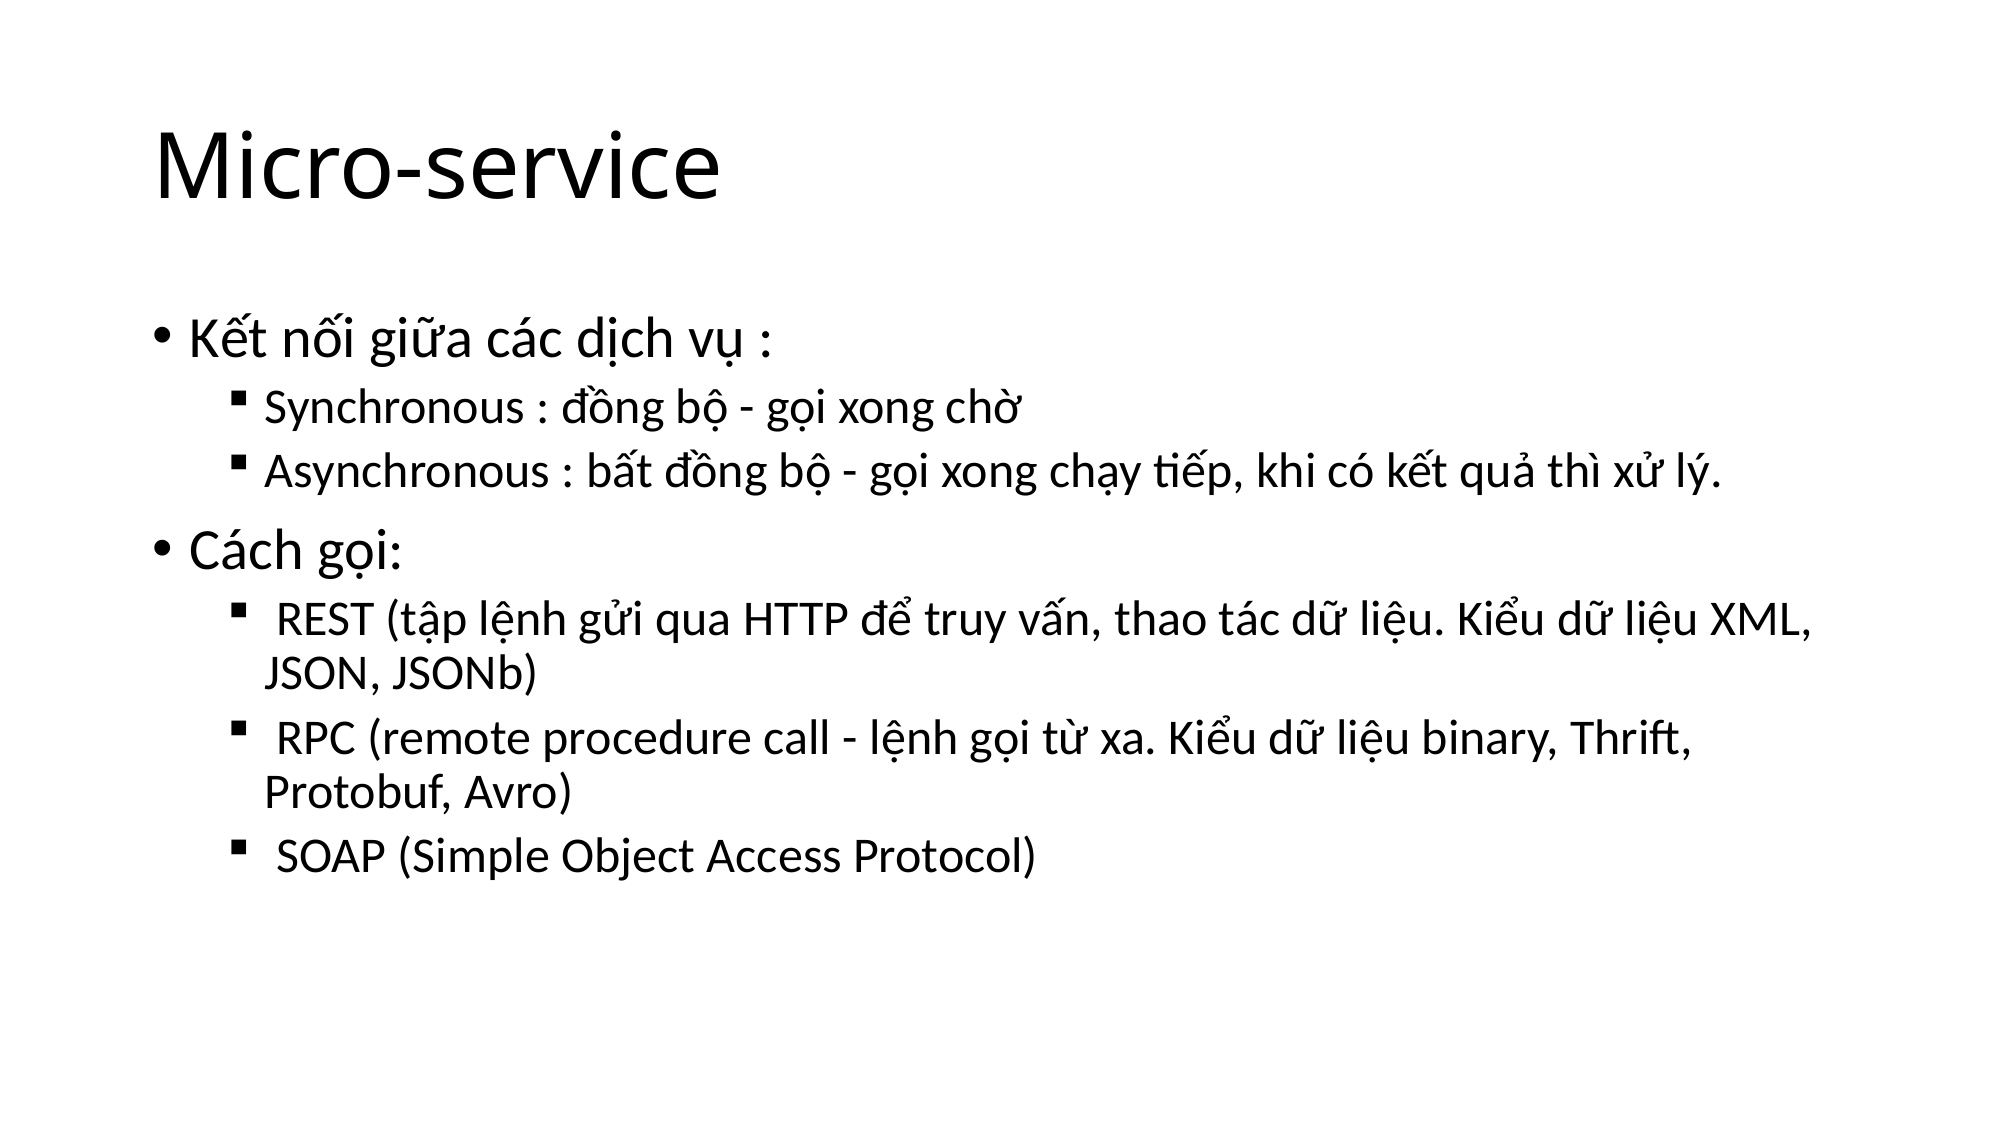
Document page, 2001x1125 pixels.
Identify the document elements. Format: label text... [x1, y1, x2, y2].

title Micro-service [137, 59, 1863, 278]
list Kết nối giữa các dịch vụ : Synchronous : đồng bộ - gọi xong chờ Asynchronous : bất đồng bộ - gọi xong chạy tiếp, khi có kết quả thì xử lý. Cách gọi: REST (tập lệnh gửi qua HTTP để truy vấn, thao tác dữ liệu. Kiểu dữ liệu XML, JSON, JSONb) RPC (remote procedure call - lệnh gọi từ xa. Kiểu dữ liệu binary, Thrift, Protobuf, Avro) SOAP (Simple Object Access Protocol) [137, 299, 1863, 1014]
